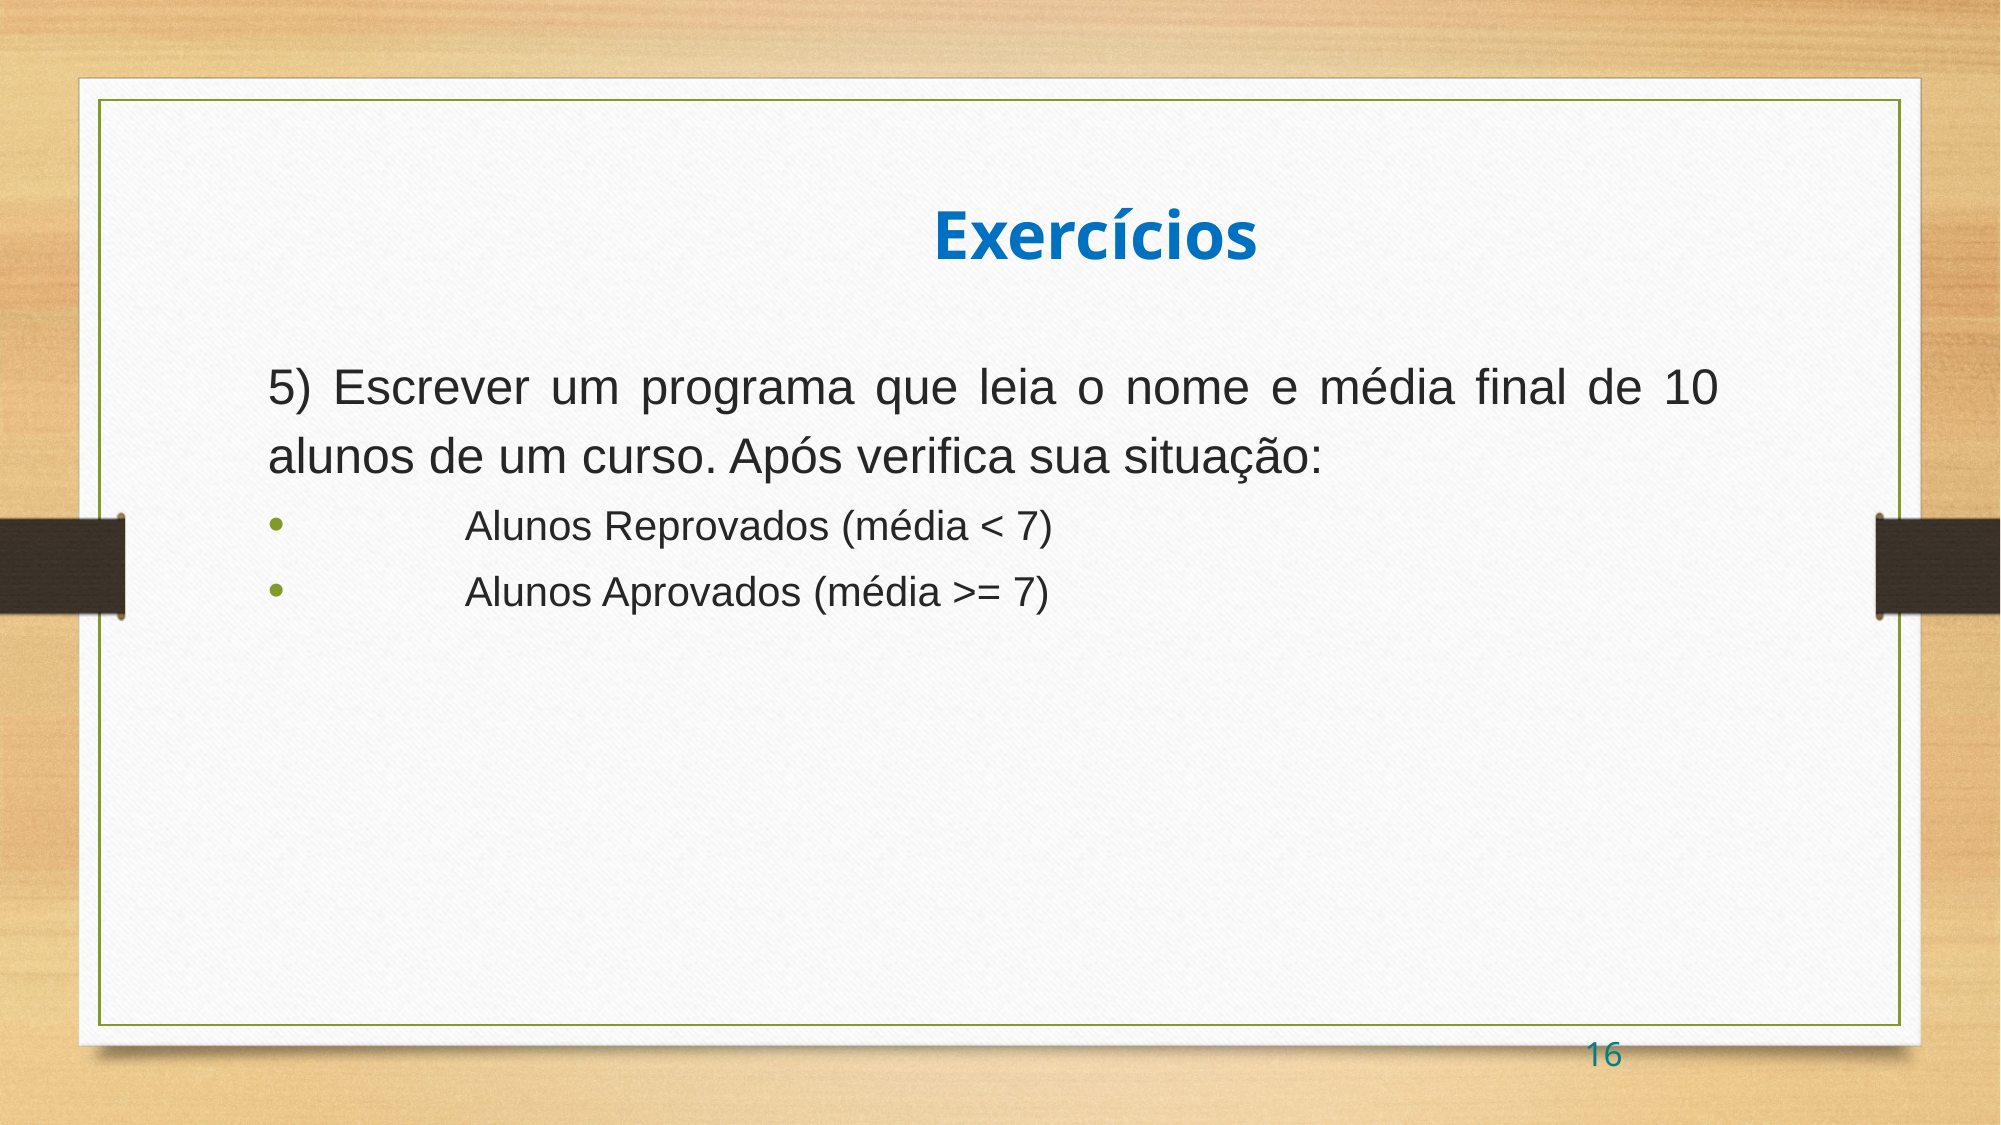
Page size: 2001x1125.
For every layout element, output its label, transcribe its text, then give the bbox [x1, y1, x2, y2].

picture [0, 0, 2001, 1125]
text_box Exercícios [464, 184, 1728, 280]
text_box 16 [1499, 1024, 1638, 1100]
text_box 5) Escrever um programa que leia o nome e média final de 10 alunos de um curso. Após verifica sua situação: Alunos Reprovados (média < 7) Alunos Aprovados (média >= 7) [252, 337, 1735, 883]
